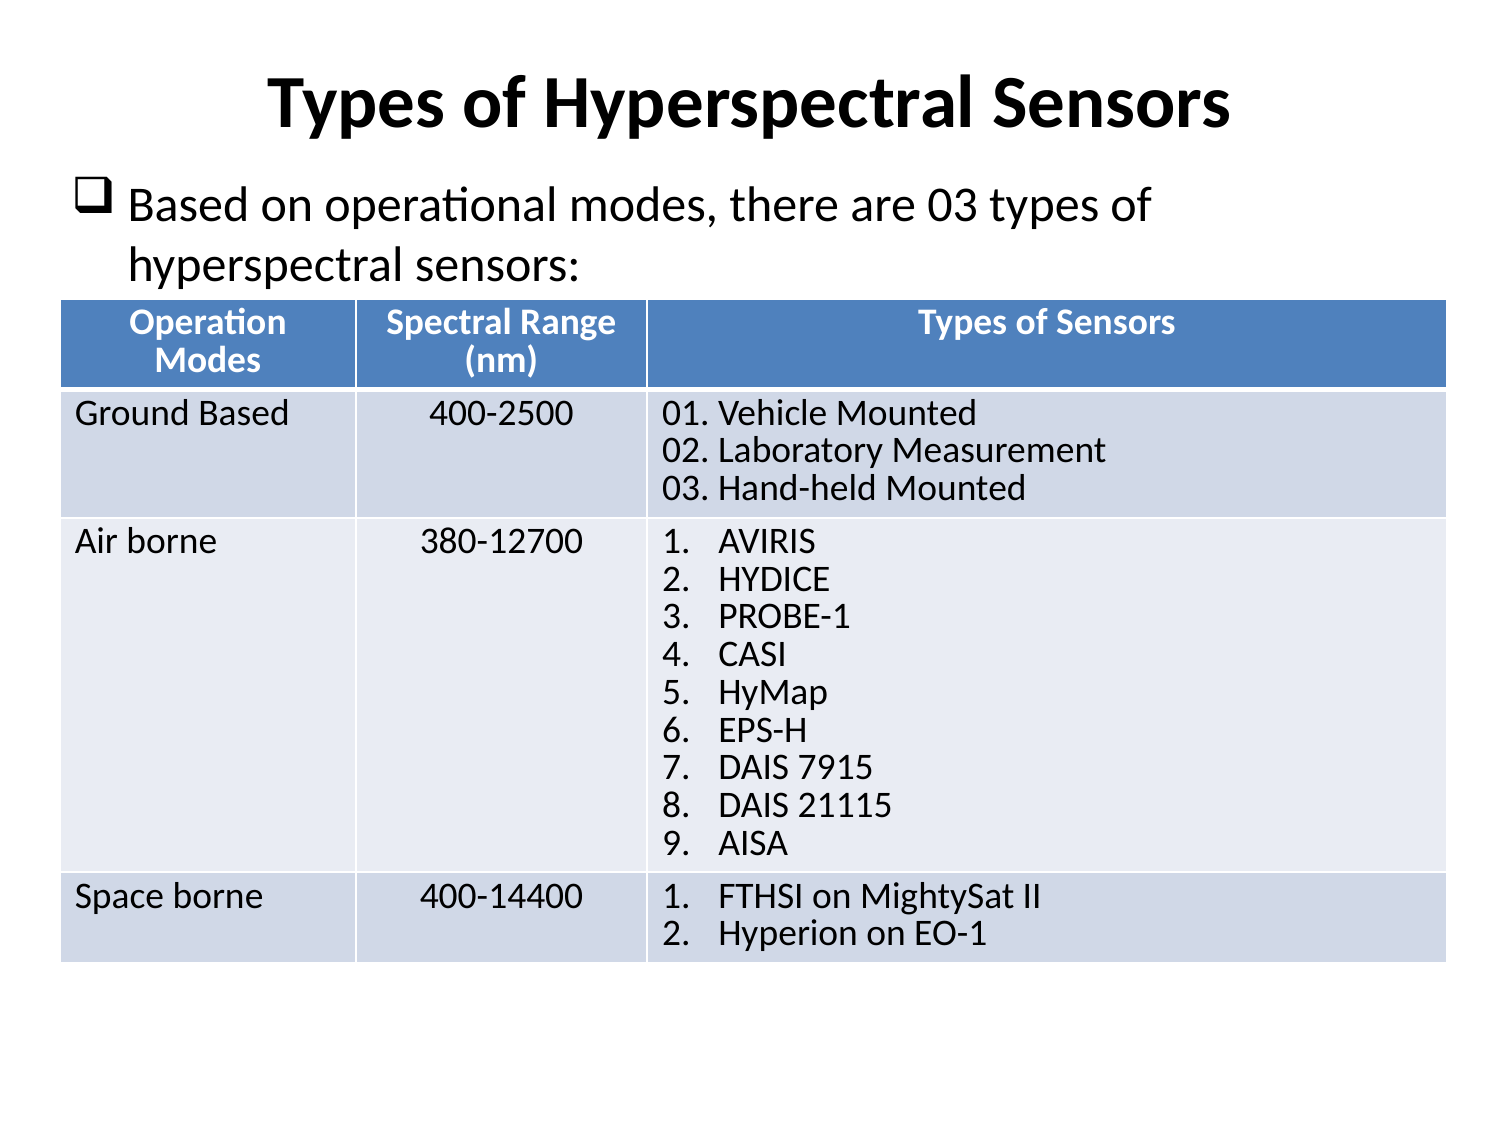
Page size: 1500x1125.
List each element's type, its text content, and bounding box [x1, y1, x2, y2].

list Based on operational modes, there are 03 types of hyperspectral sensors: [56, 164, 1444, 1066]
table_header Spectral Range (nm) [357, 300, 646, 387]
table_cell 400-2500 [357, 392, 646, 517]
table_cell 400-14400 [357, 873, 646, 962]
table_cell Ground Based [61, 392, 355, 517]
table_cell 01. Vehicle Mounted 02. Laboratory Measurement 03. Hand-held Mounted [648, 392, 1446, 517]
table_cell Space borne [61, 873, 355, 962]
table_cell FTHSI on MightySat II Hyperion on EO-1 [648, 873, 1446, 962]
table_cell AVIRIS HYDICE PROBE-1 CASI HyMap EPS-H DAIS 7915 DAIS 21115 AISA [648, 519, 1446, 871]
table_cell 380-12700 [357, 519, 646, 871]
table_header Types of Sensors [648, 300, 1446, 387]
title Types of Hyperspectral Sensors [46, 30, 1454, 165]
table_cell Air borne [61, 519, 355, 871]
table_header Operation Modes [61, 300, 355, 387]
